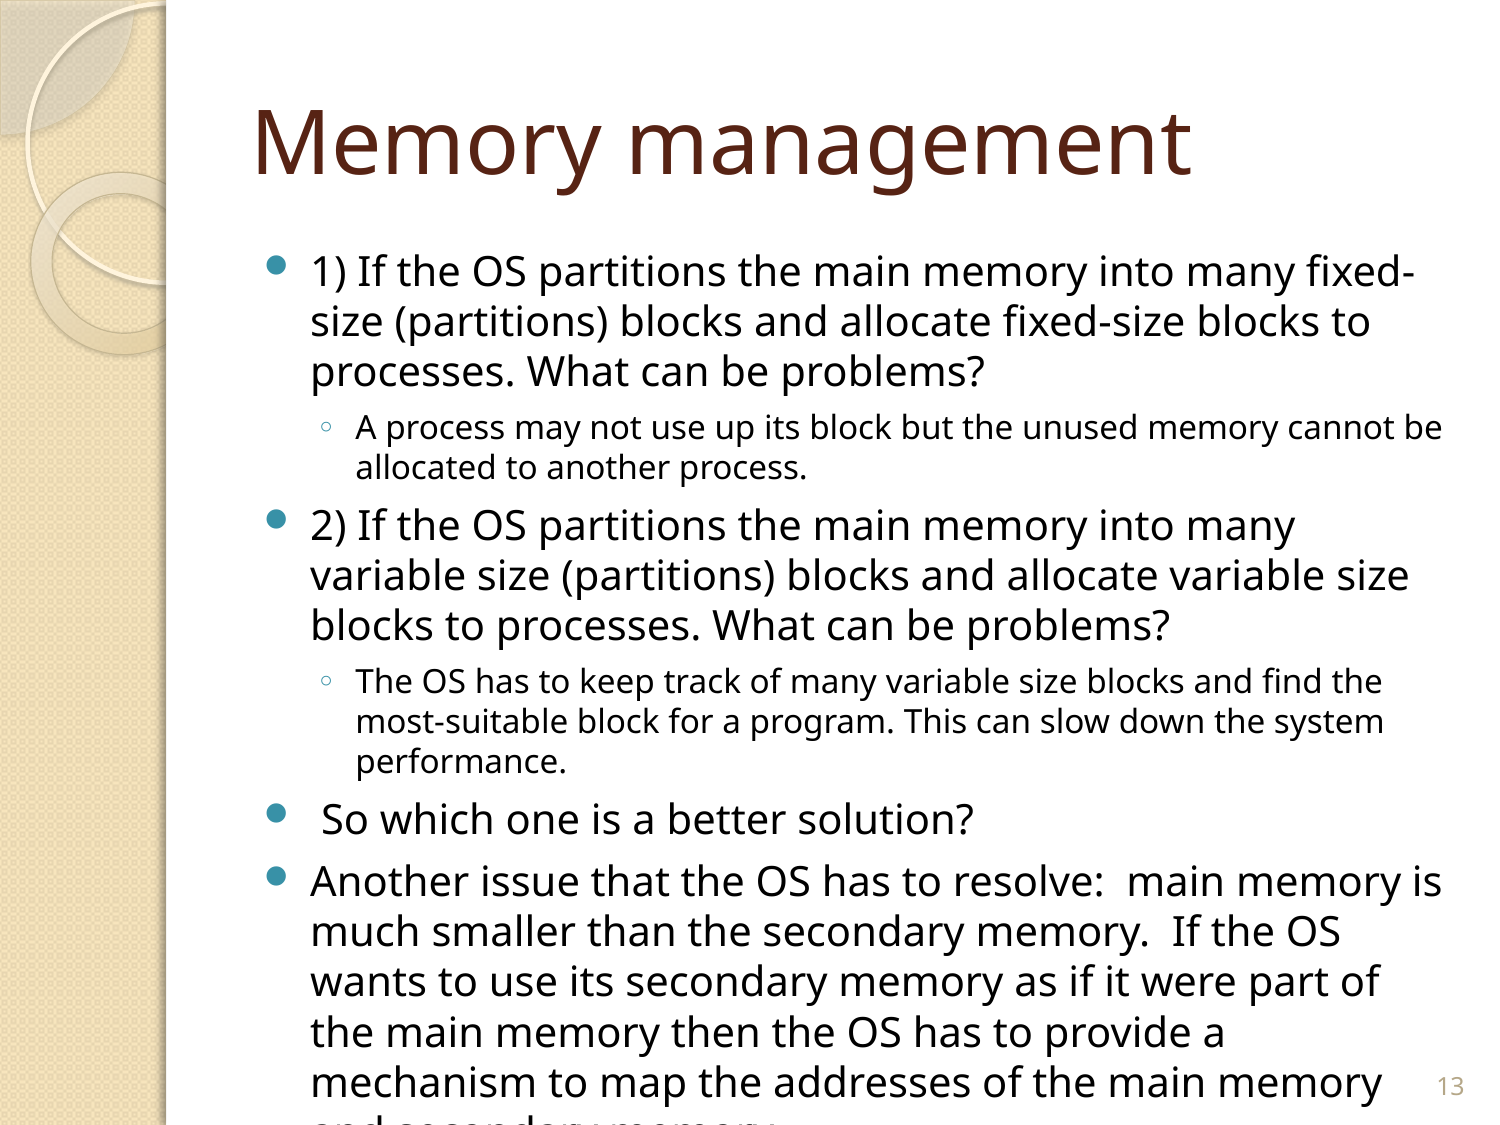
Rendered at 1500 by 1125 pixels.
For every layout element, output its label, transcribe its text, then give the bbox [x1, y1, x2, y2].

list 1) If the OS partitions the main memory into many fixed-size (partitions) blocks and allocate fixed-size blocks to processes. What can be problems? A process may not use up its block but the unused memory cannot be allocated to another process. 2) If the OS partitions the main memory into many variable size (partitions) blocks and allocate variable size blocks to processes. What can be problems? The OS has to keep track of many variable size blocks and find the most-suitable block for a program. This can slow down the system performance. So which one is a better solution? Another issue that the OS has to resolve: main memory is much smaller than the secondary memory. If the OS wants to use its secondary memory as if it were part of the main memory then the OS has to provide a mechanism to map the addresses of the main memory and secondary memory. [235, 237, 1466, 1026]
title Memory management [235, 45, 1466, 233]
slide_number 13 [1413, 1034, 1488, 1113]
